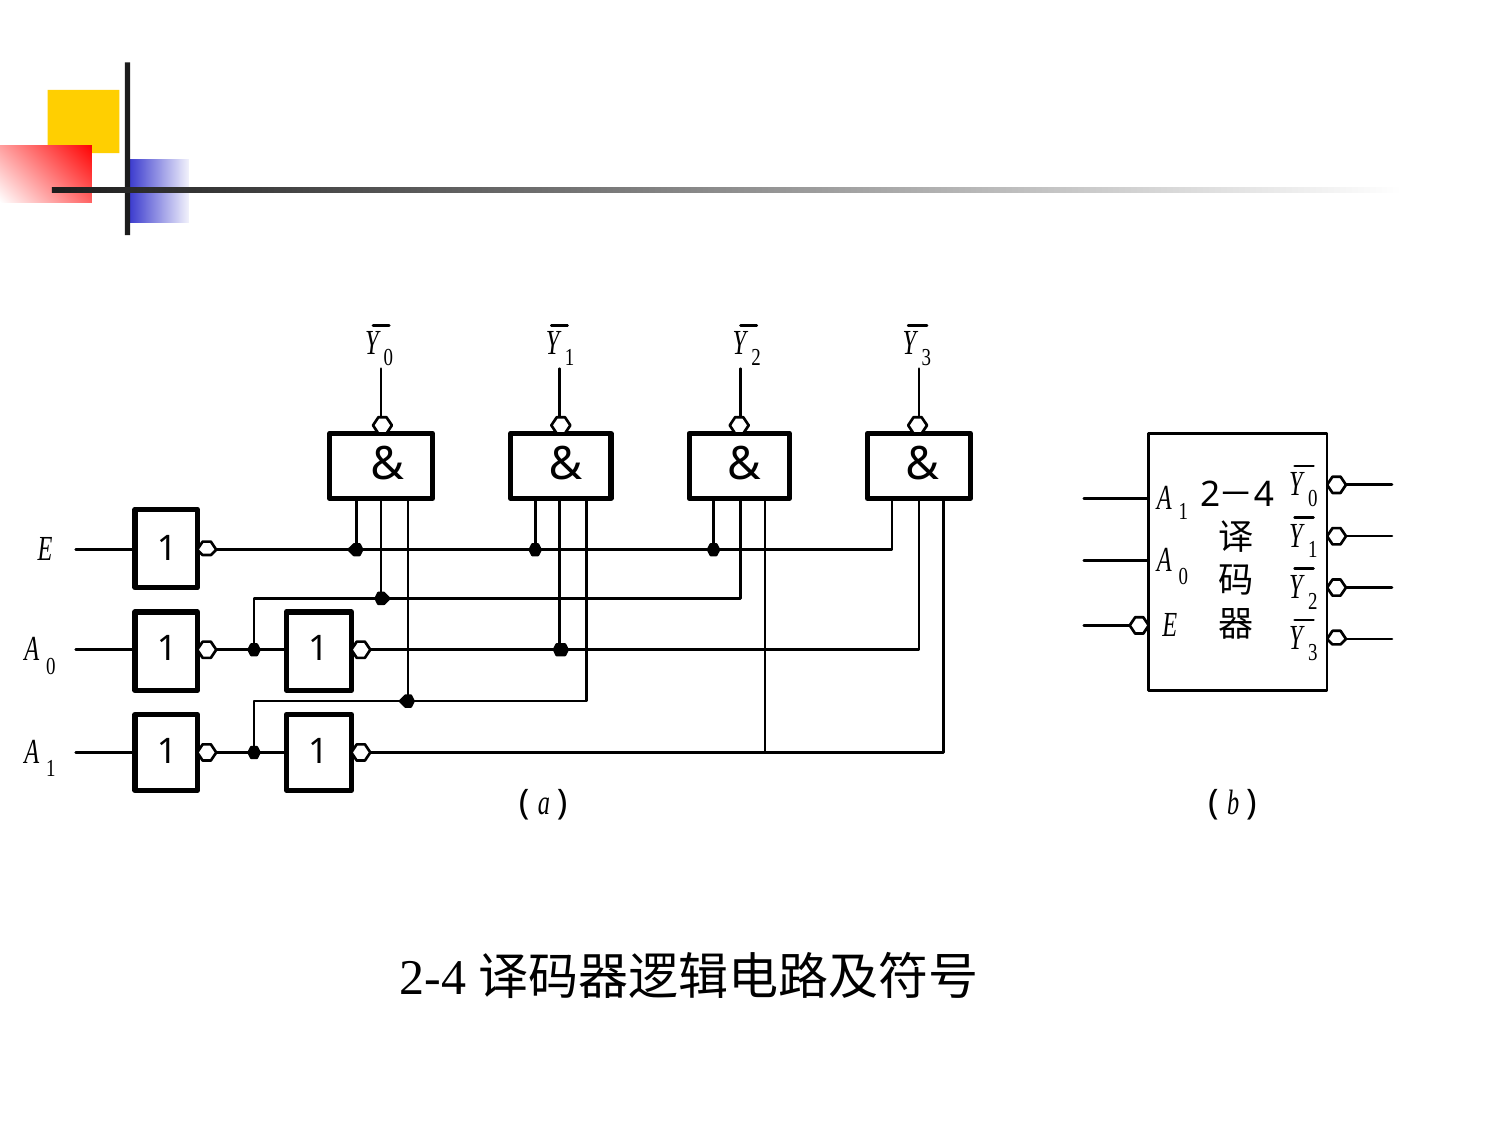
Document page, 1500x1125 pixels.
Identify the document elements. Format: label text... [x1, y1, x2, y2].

text_box 2-4译码器逻辑电路及符号 [385, 937, 1005, 1013]
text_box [0, 287, 1500, 842]
